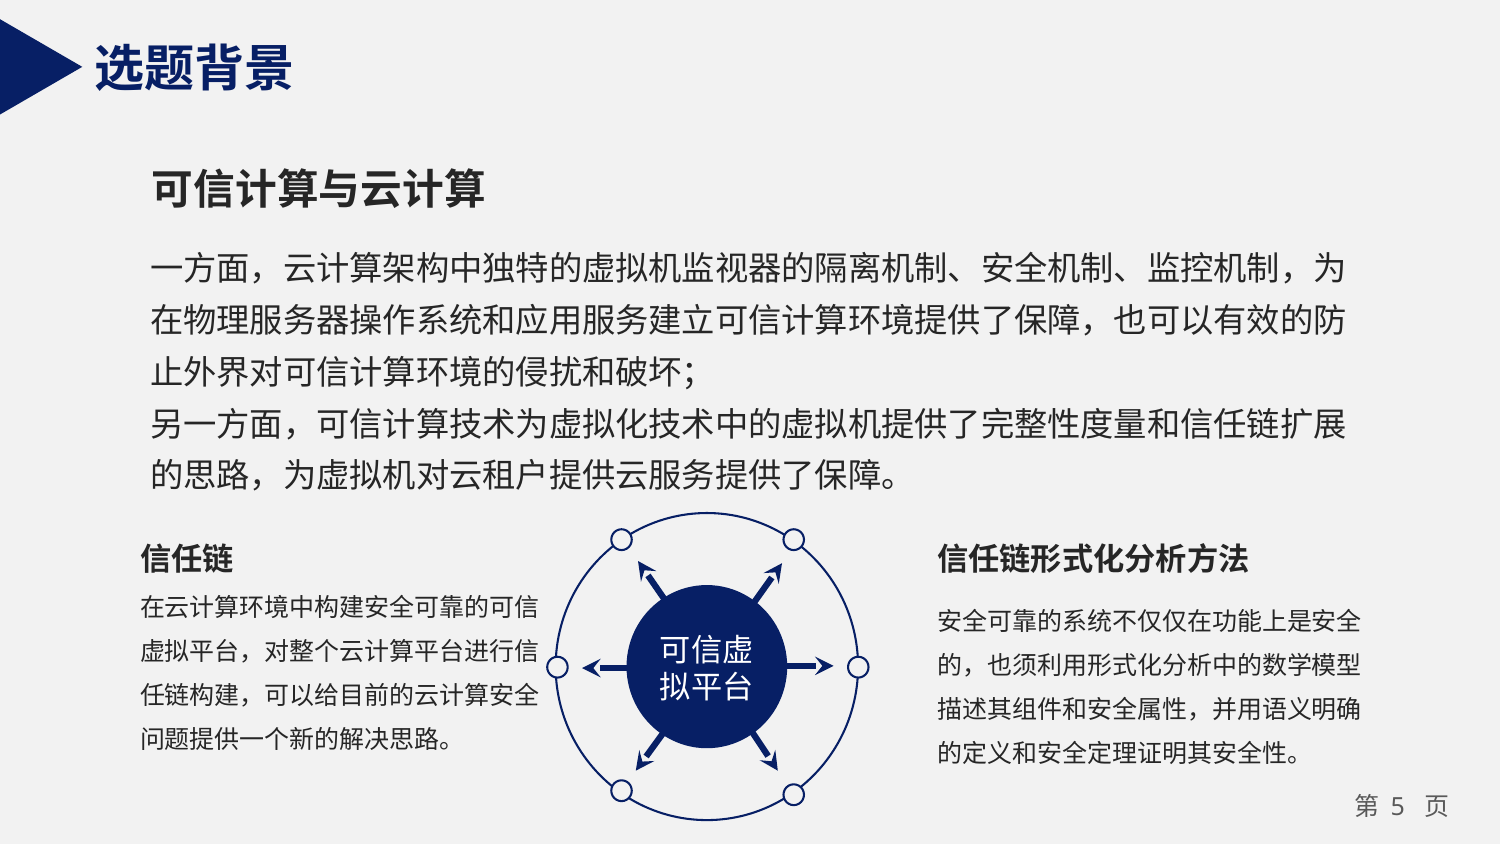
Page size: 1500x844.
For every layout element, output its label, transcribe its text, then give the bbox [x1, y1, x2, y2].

text_box [0, 19, 83, 115]
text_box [547, 512, 869, 821]
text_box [135, 155, 1366, 506]
text_box 选题背景 [79, 29, 310, 105]
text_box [922, 532, 1392, 777]
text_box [626, 585, 788, 749]
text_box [125, 532, 556, 763]
